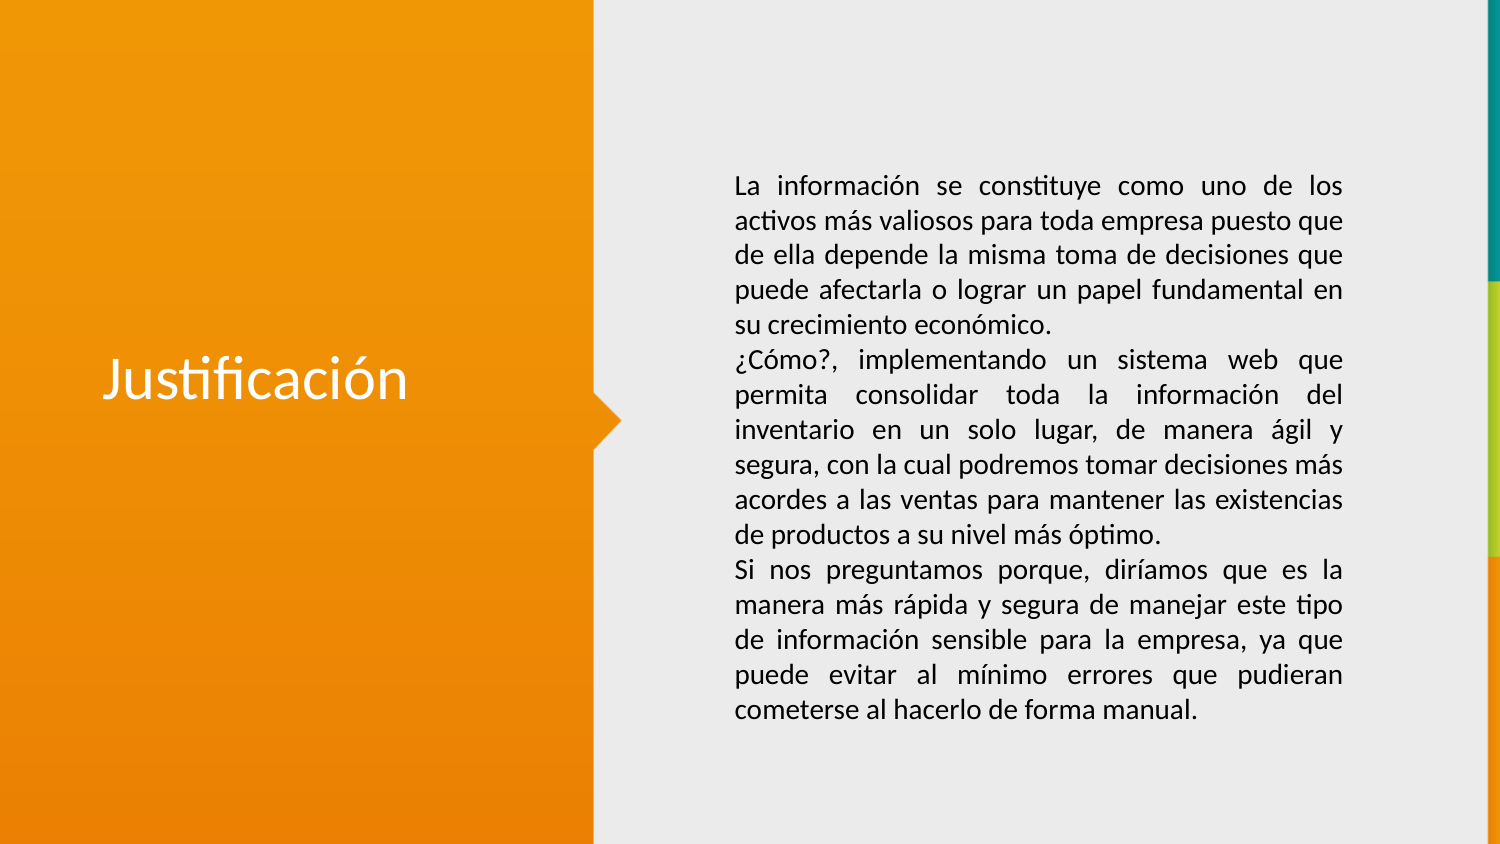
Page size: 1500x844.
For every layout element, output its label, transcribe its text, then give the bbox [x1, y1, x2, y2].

picture [0, 0, 1500, 844]
text_box Justificación [87, 330, 545, 527]
text_box La información se constituye como uno de los activos más valiosos para toda empresa puesto que de ella depende la misma toma de decisiones que puede afectarla o lograr un papel fundamental en su crecimiento económico. ¿Cómo?, implementando un sistema web que permita consolidar toda la información del inventario en un solo lugar, de manera ágil y segura, con la cual podremos tomar decisiones más acordes a las ventas para mantener las existencias de productos a su nivel más óptimo. Si nos preguntamos porque, diríamos que es la manera más rápida y segura de manejar este tipo de información sensible para la empresa, ya que puede evitar al mínimo errores que pudieran cometerse al hacerlo de forma manual. [719, 158, 1359, 759]
